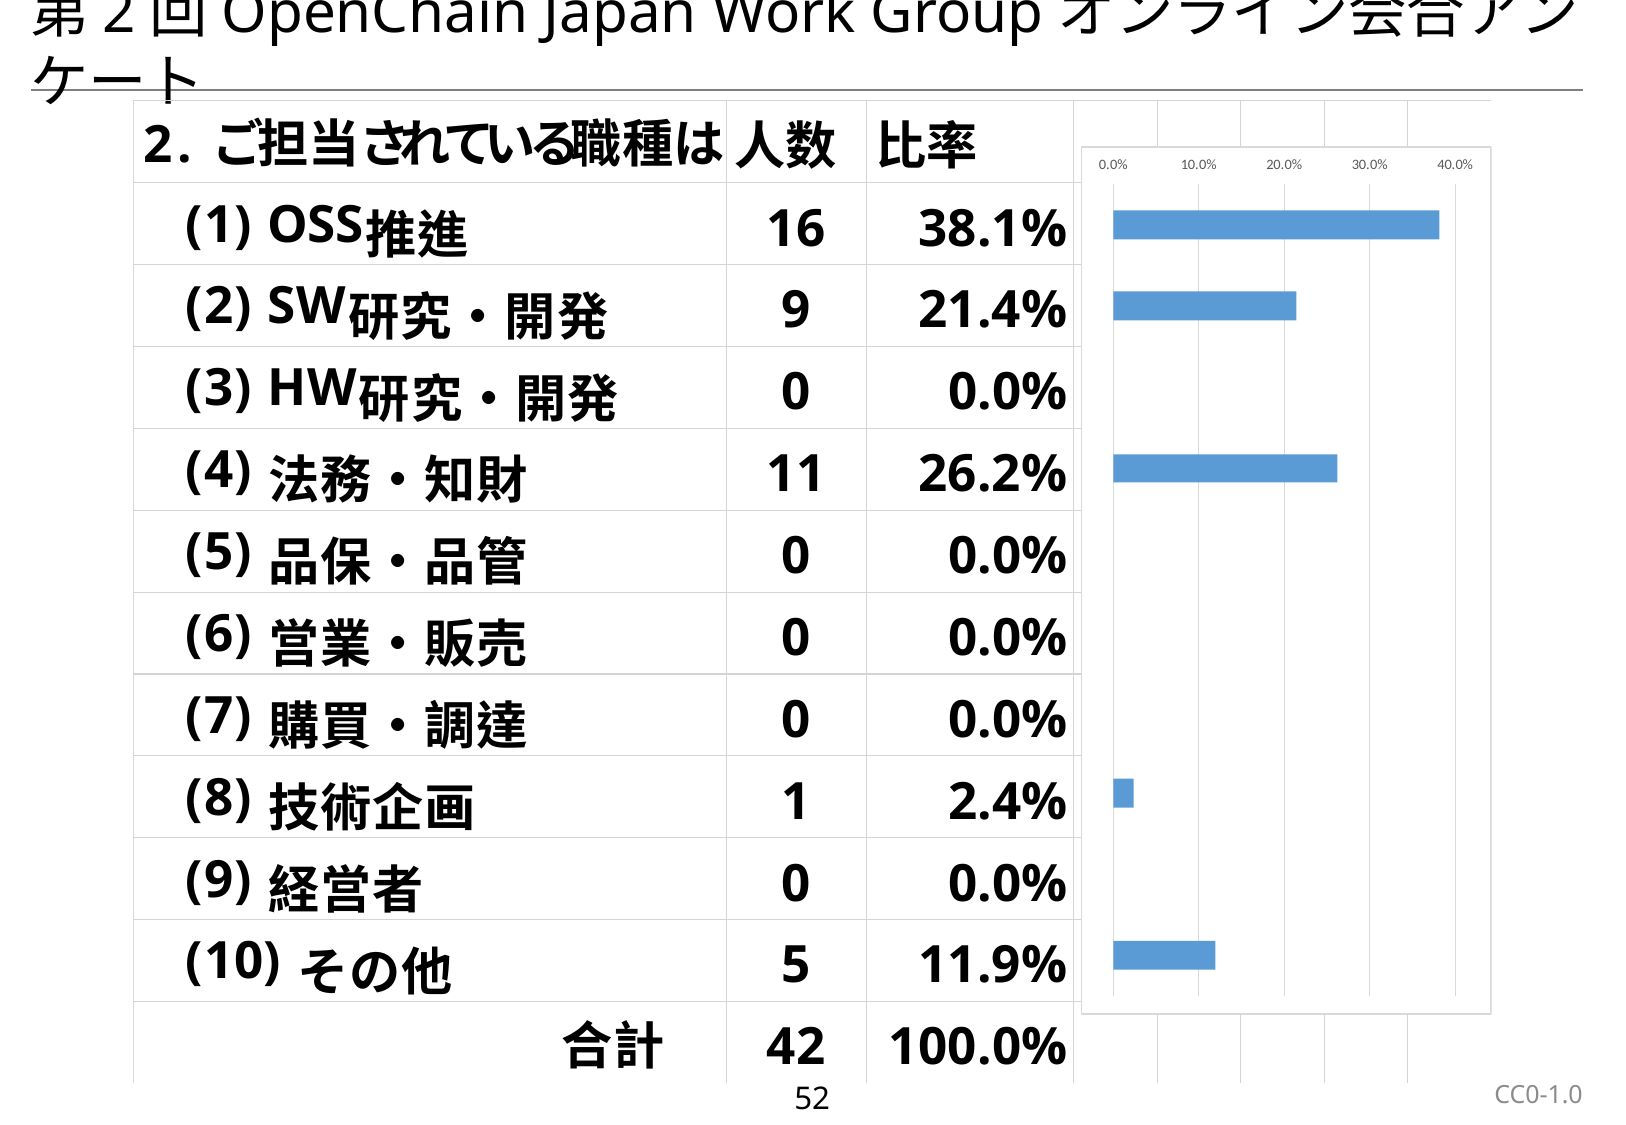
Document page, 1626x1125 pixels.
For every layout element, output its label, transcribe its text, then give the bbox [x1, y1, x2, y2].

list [133, 100, 1492, 1085]
footer CC0-1.0 [1049, 1072, 1598, 1118]
title 第2回OpenChain Japan Work Groupオンライン会合アンケート [30, 0, 1602, 90]
